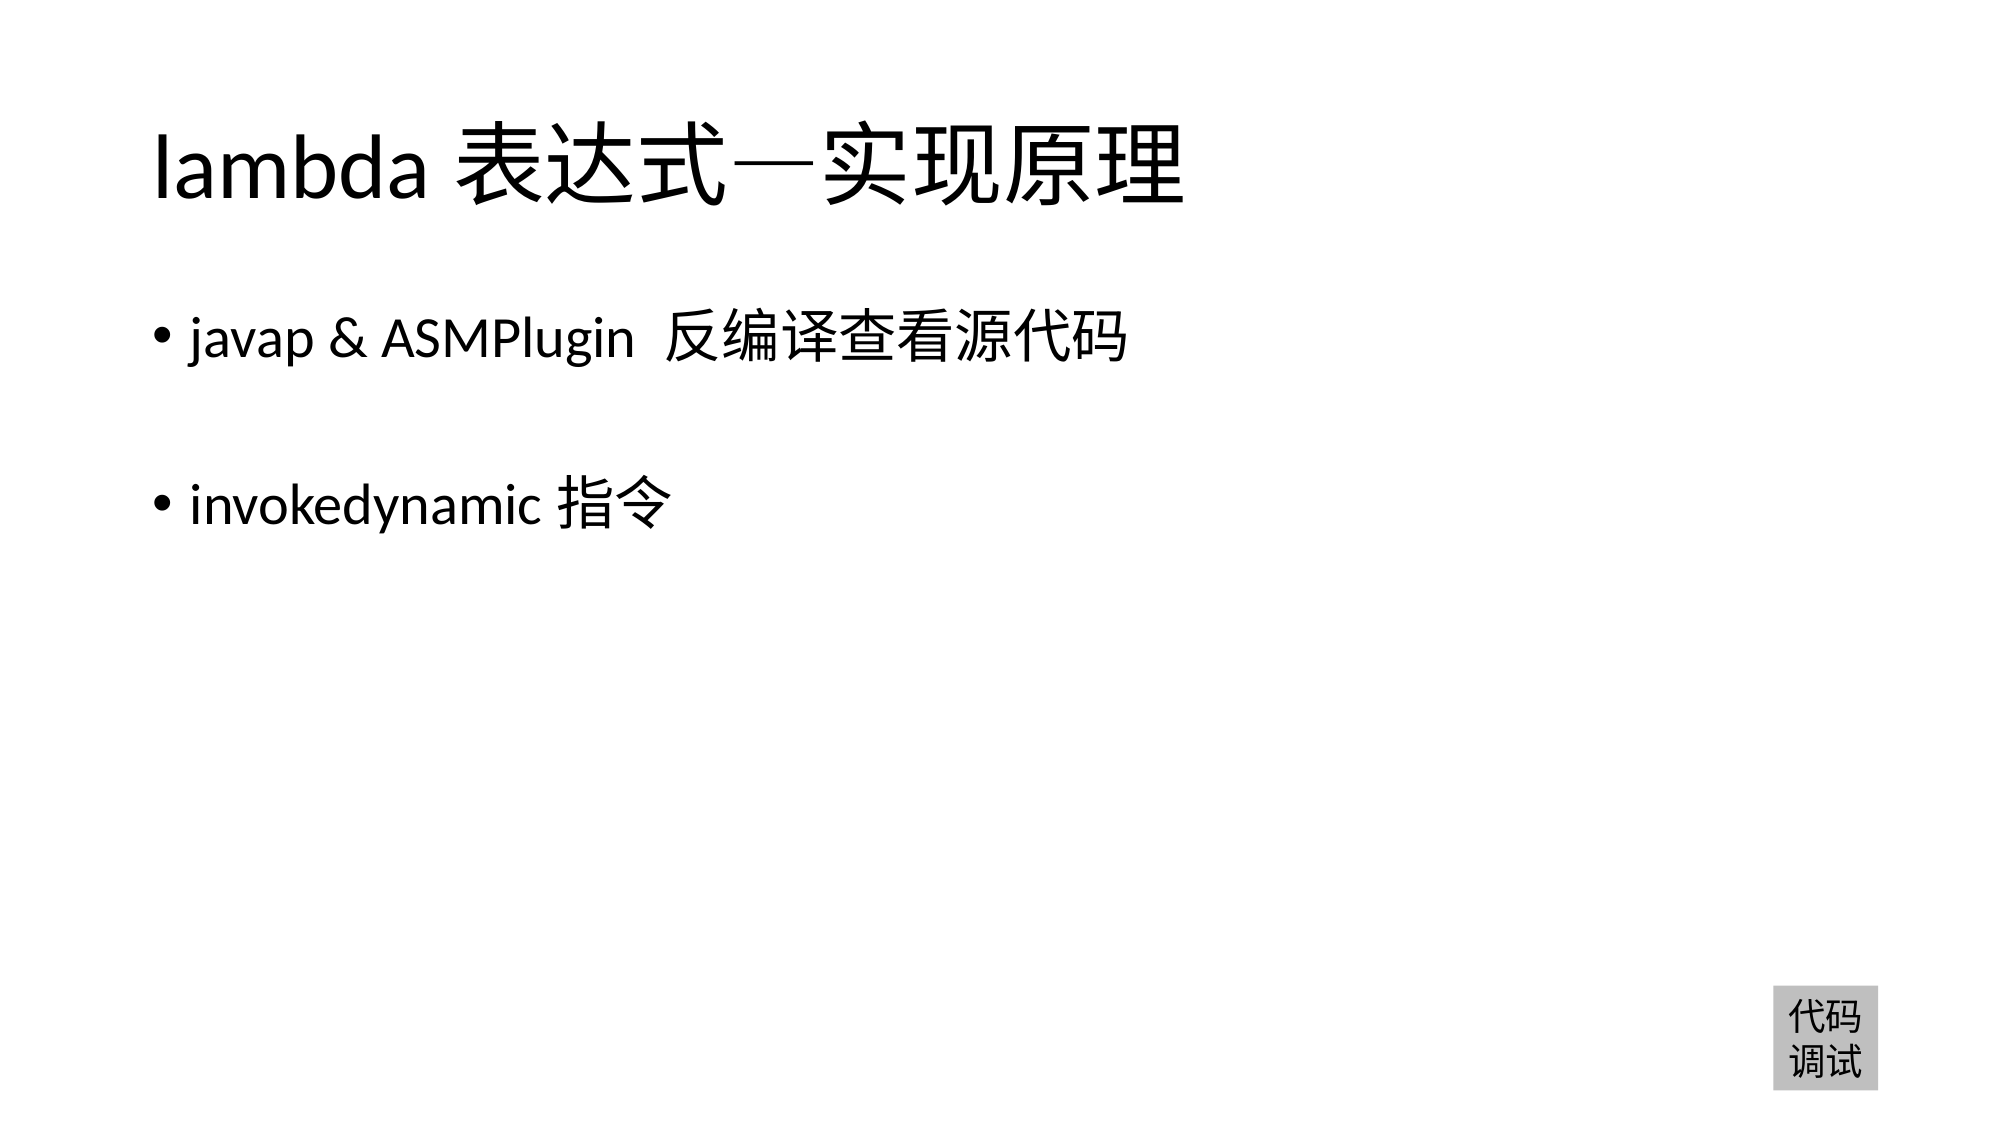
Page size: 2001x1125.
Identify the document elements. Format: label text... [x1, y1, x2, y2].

title lambda表达式—实现原理 [137, 59, 1863, 278]
list javap & ASMPlugin 反编译查看源代码 invokedynamic指令 [137, 299, 1863, 1014]
text_box 代码 调试 [1773, 985, 1879, 1091]
